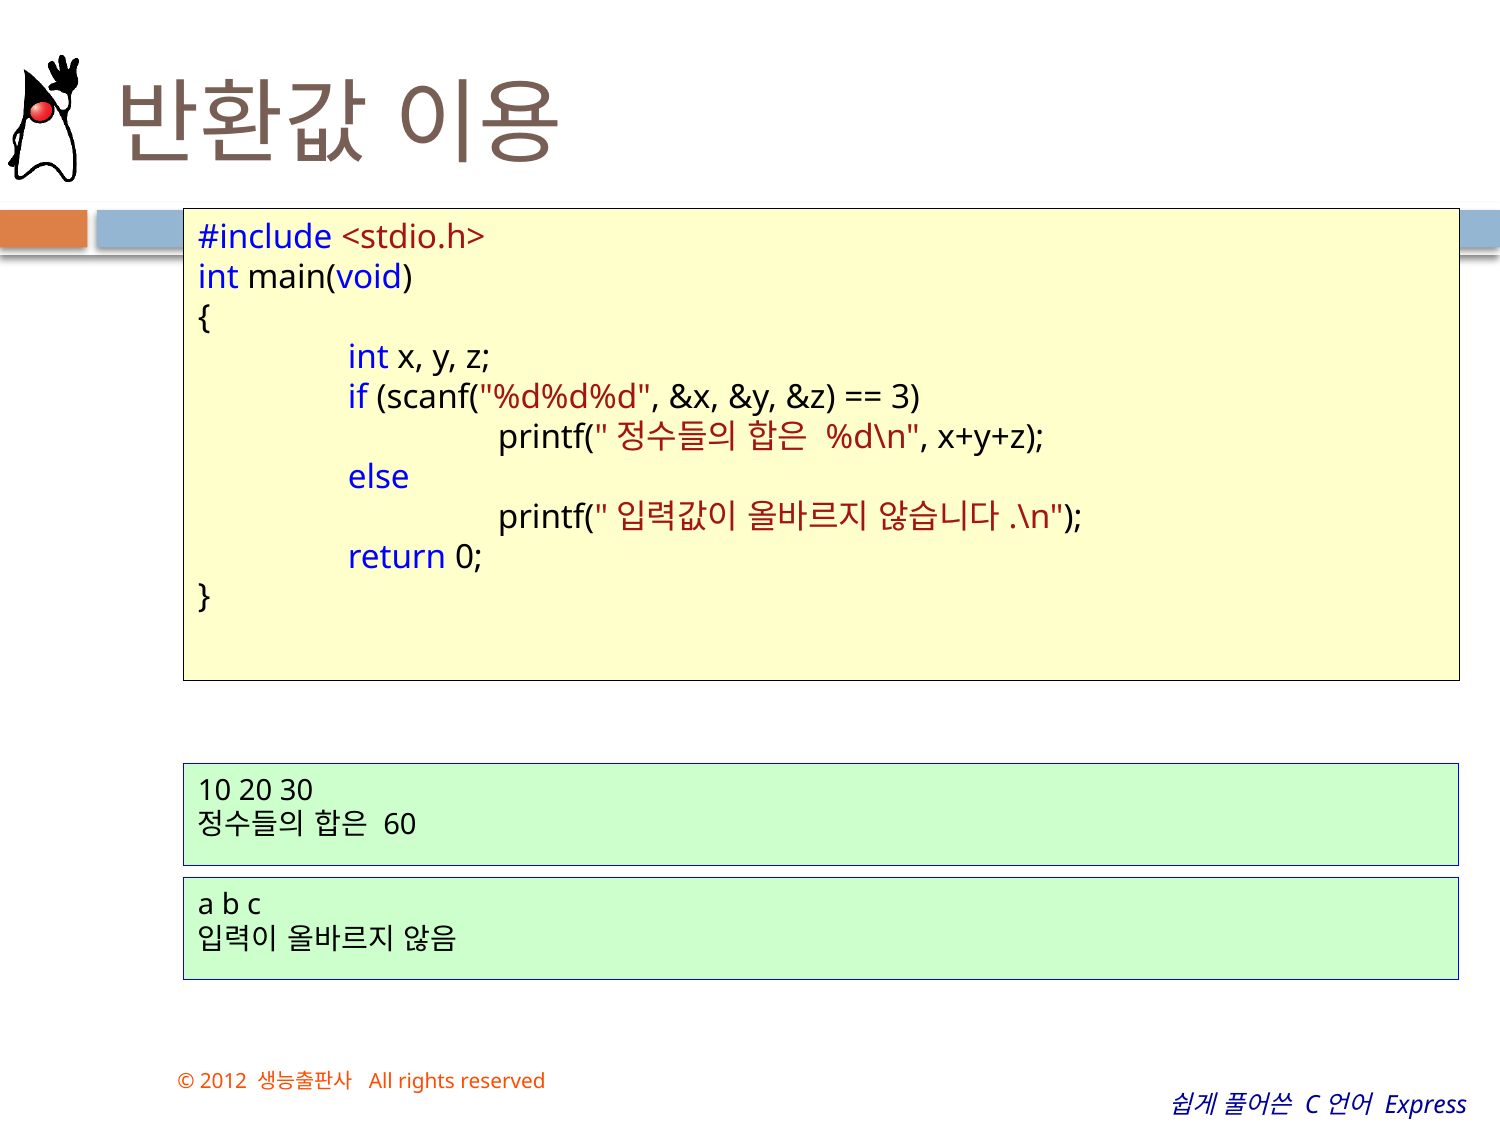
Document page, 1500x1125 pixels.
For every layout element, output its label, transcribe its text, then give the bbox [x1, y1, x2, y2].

picture [8, 55, 79, 182]
title 반환값 이용 [100, 37, 1438, 200]
text_box #include <stdio.h> int main(void) { int x, y, z; if (scanf("%d%d%d", &x, &y, &z) == 3) printf("정수들의 합은 %d\n", x+y+z); else printf("입력값이 올바르지 않습니다.\n"); return 0; } [183, 519, 1459, 681]
text_box a b c 입력이 올바르지 않음 [183, 877, 1459, 980]
text_box 10 20 30 정수들의 합은 60 [183, 763, 1459, 866]
text_box #include <stdio.h> int main(void) { int x, y, z; if (scanf("%d%d%d", &x, &y, &z) == 3) printf("정수들의 합은 %d\n", x+y+z); else printf("입력값이 올바르지 않습니다.\n"); return 0; } [183, 207, 1459, 496]
text_box #include <stdio.h> int main(void) { int x, y, z; if (scanf("%d%d%d", &x, &y, &z) == 3) printf("정수들의 합은 %d\n", x+y+z); else printf("입력값이 올바르지 않습니다.\n"); return 0; } [183, 497, 1459, 518]
